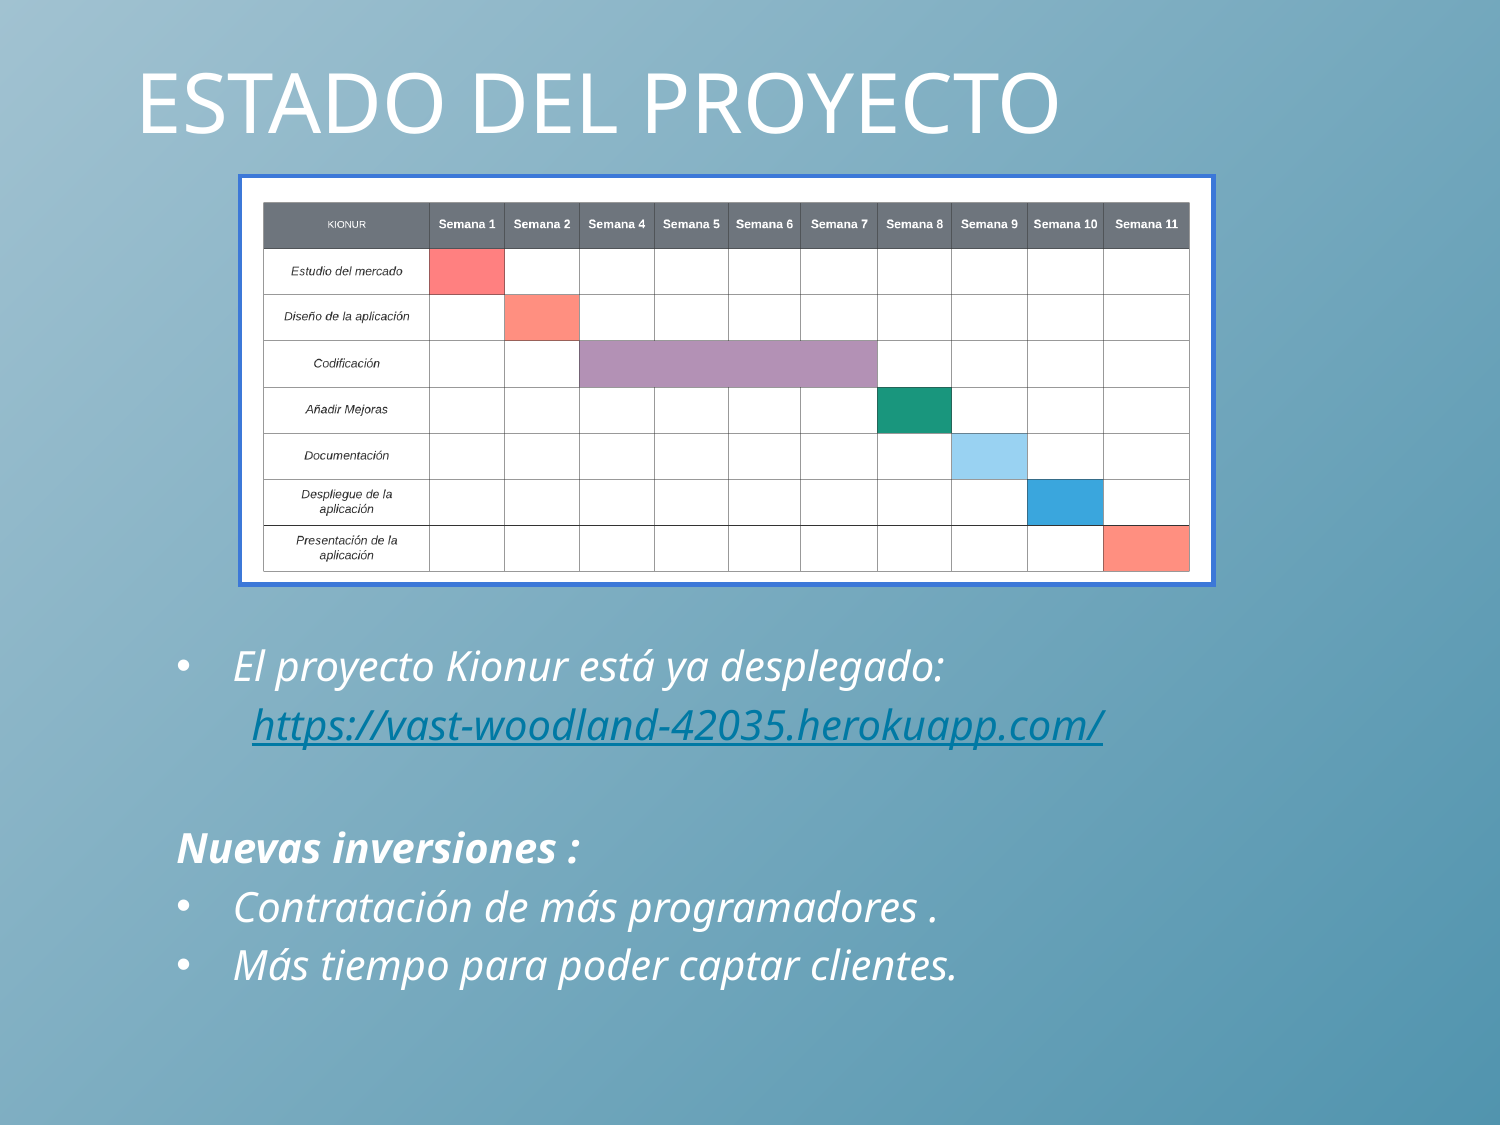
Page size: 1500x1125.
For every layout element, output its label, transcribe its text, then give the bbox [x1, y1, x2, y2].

picture [241, 178, 1212, 583]
subtitle El proyecto Kionur está ya desplegado: https://vast-woodland-42035.herokuapp.com/ Nuevas inversiones : Contratación de más programadores . Más tiempo para poder captar clientes. [161, 632, 1292, 1037]
title ESTADO DEL PROYECTO [135, 42, 1318, 154]
